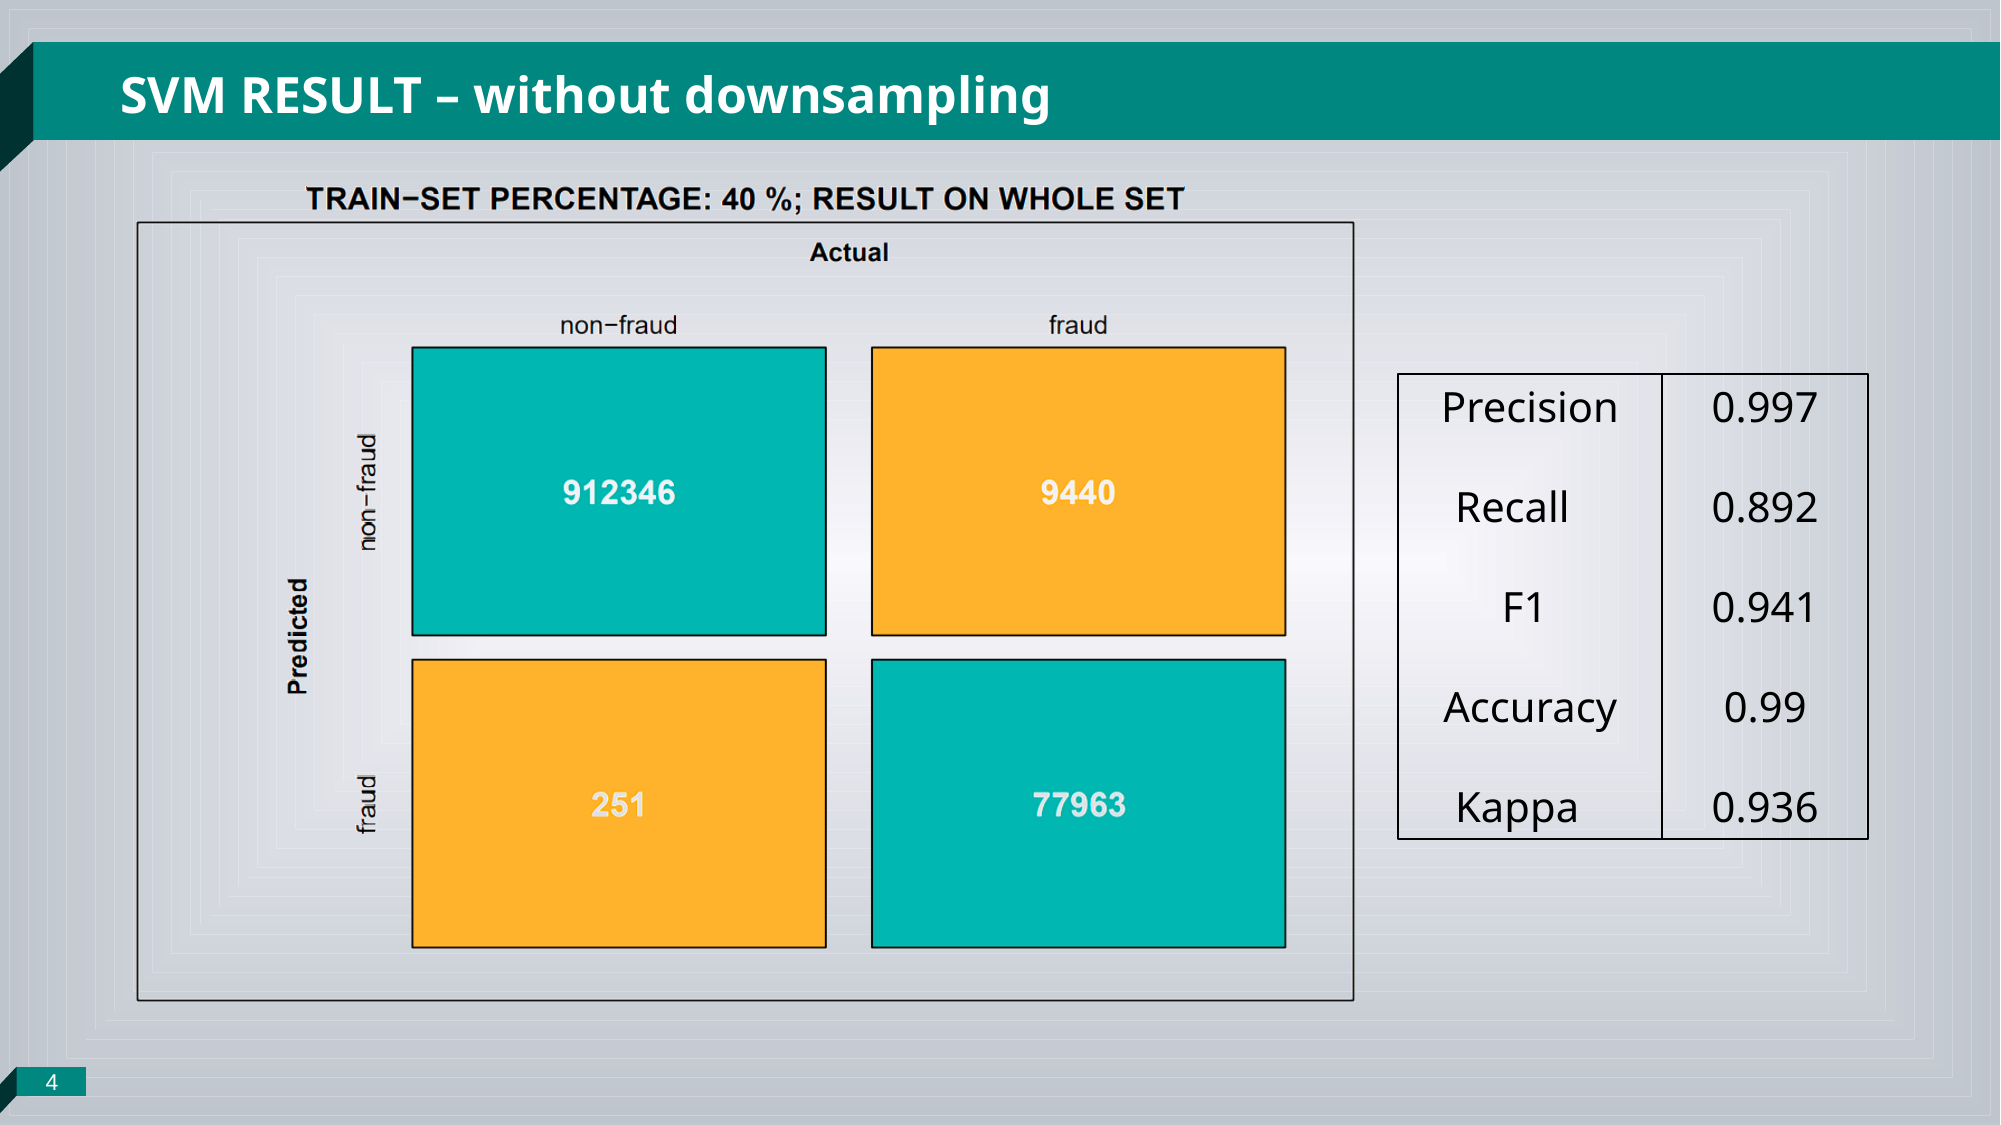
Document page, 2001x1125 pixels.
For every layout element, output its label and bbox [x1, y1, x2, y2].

picture [88, 174, 1402, 1039]
text_box [0, 41, 2000, 1117]
